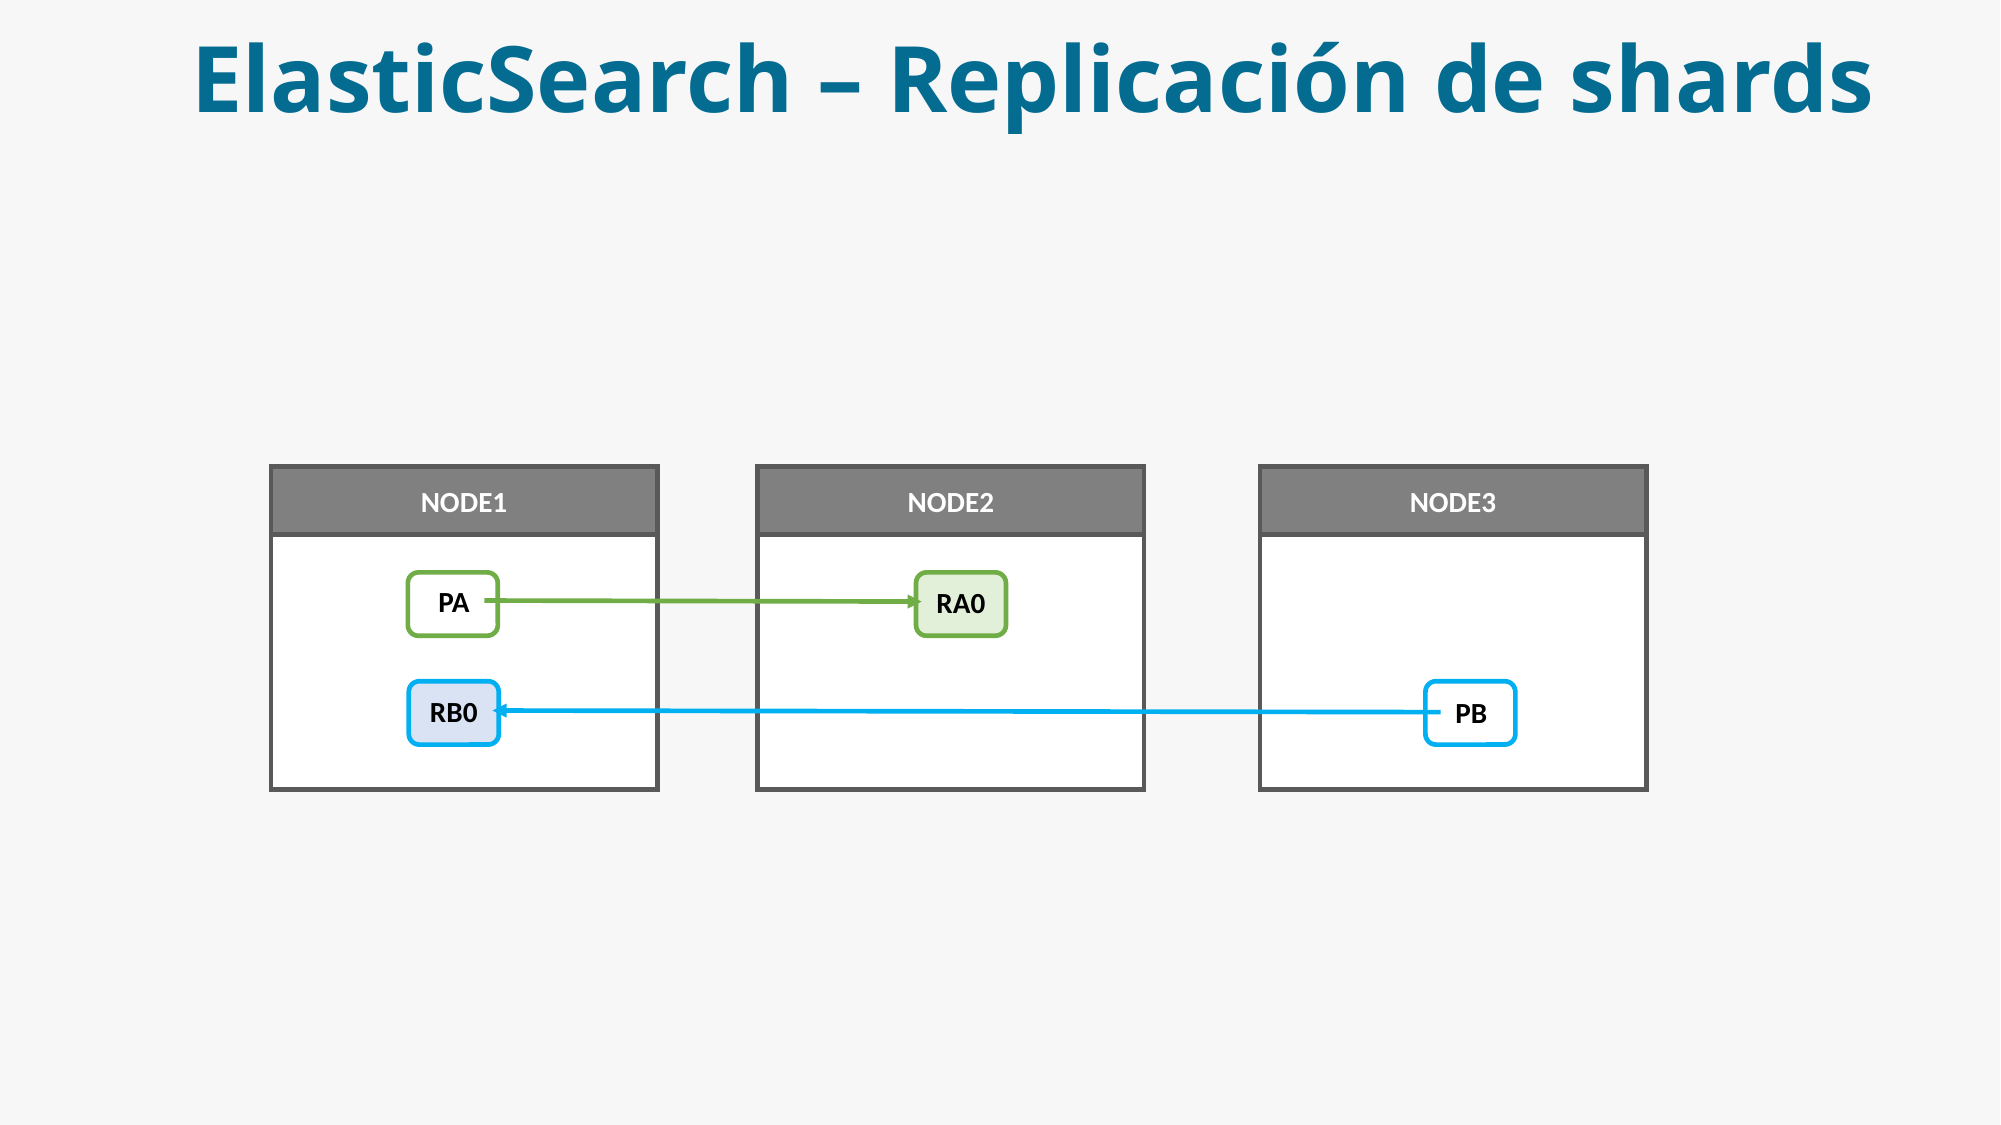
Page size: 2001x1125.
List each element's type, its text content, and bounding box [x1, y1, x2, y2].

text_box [270, 466, 1647, 790]
text_box ElasticSearch – Replicación de shards [176, 26, 1902, 244]
